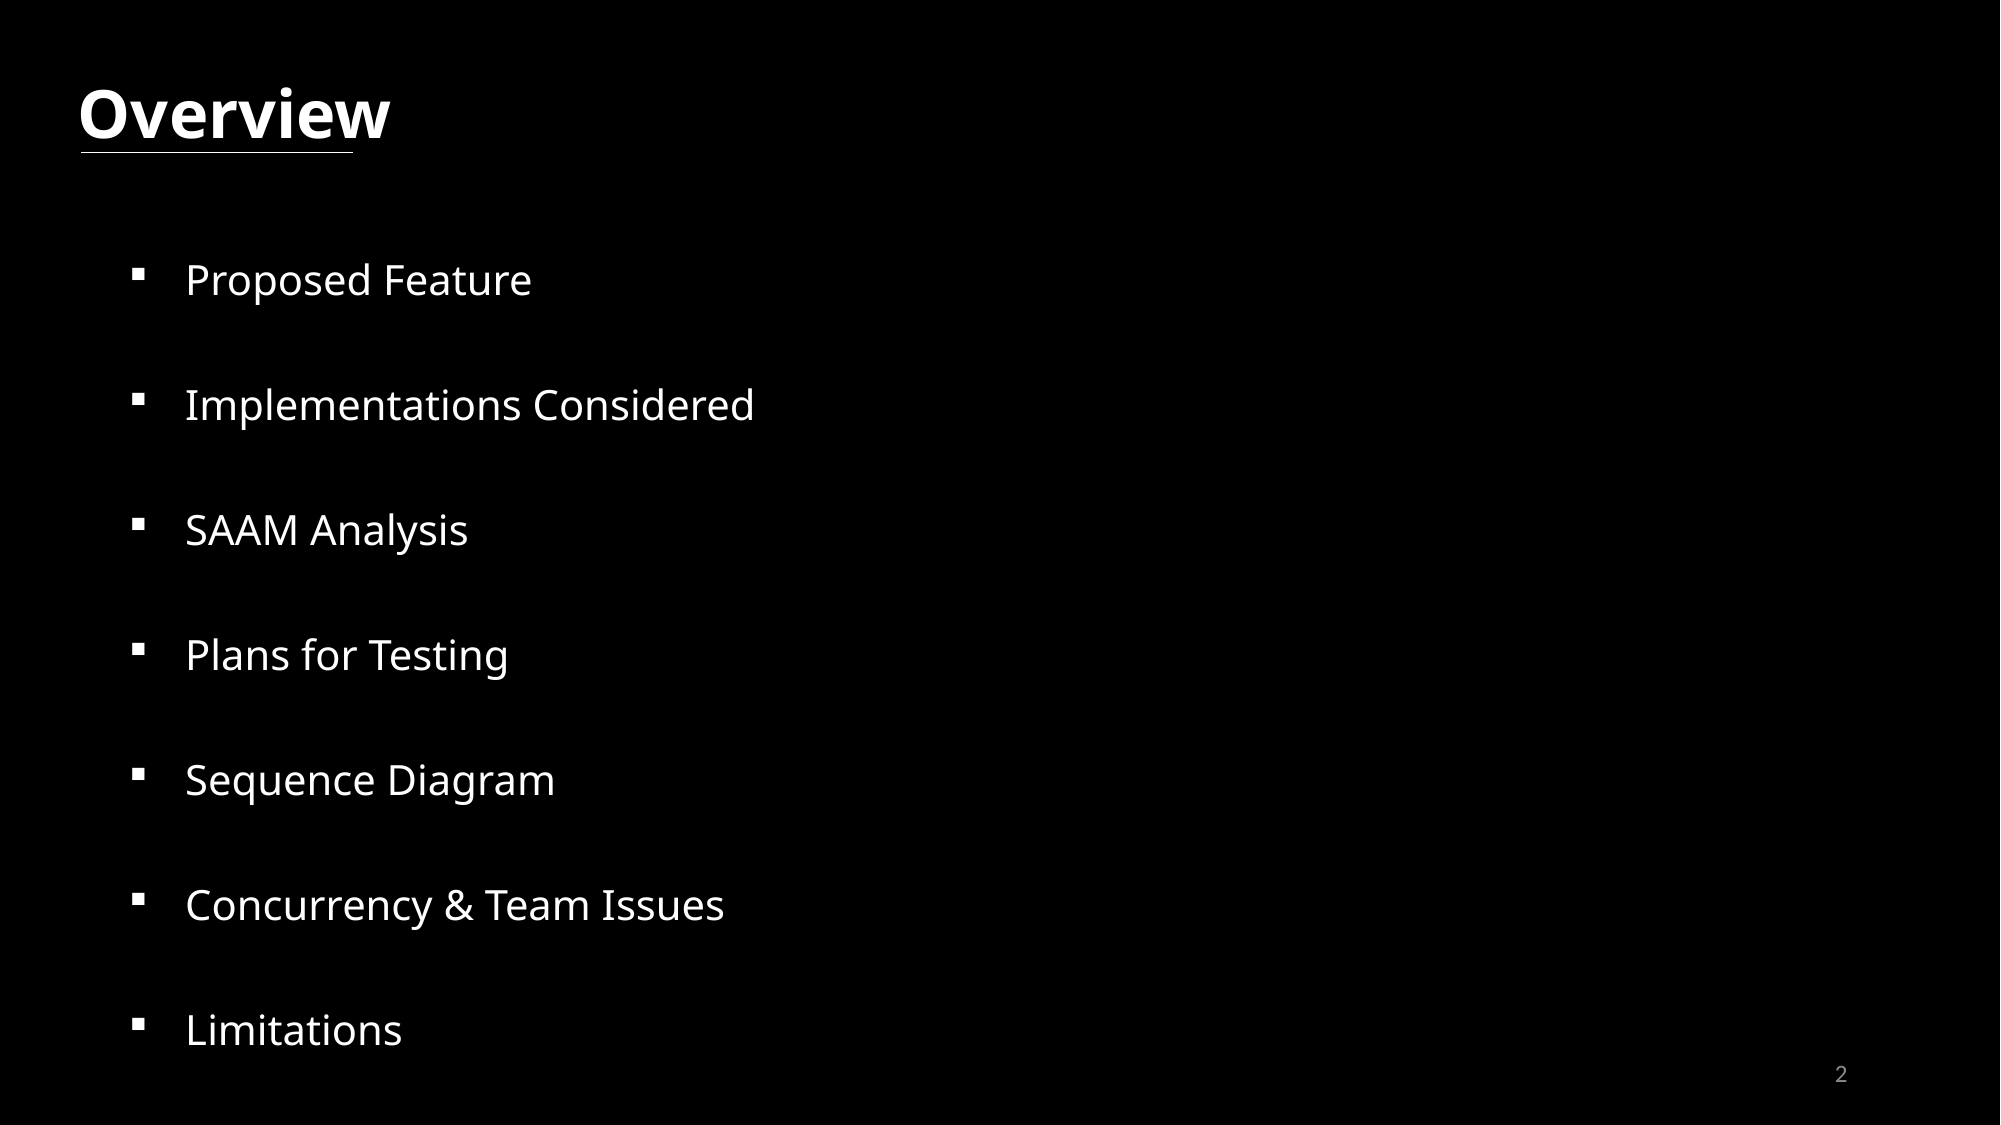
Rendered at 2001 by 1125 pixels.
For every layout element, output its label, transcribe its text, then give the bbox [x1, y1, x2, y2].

text_box Overview [63, 64, 430, 159]
text_box Proposed Feature Implementations Considered SAAM Analysis Plans for Testing Sequence Diagram Concurrency & Team Issues Limitations [114, 221, 1826, 1062]
slide_number 2 [1412, 1042, 1863, 1103]
